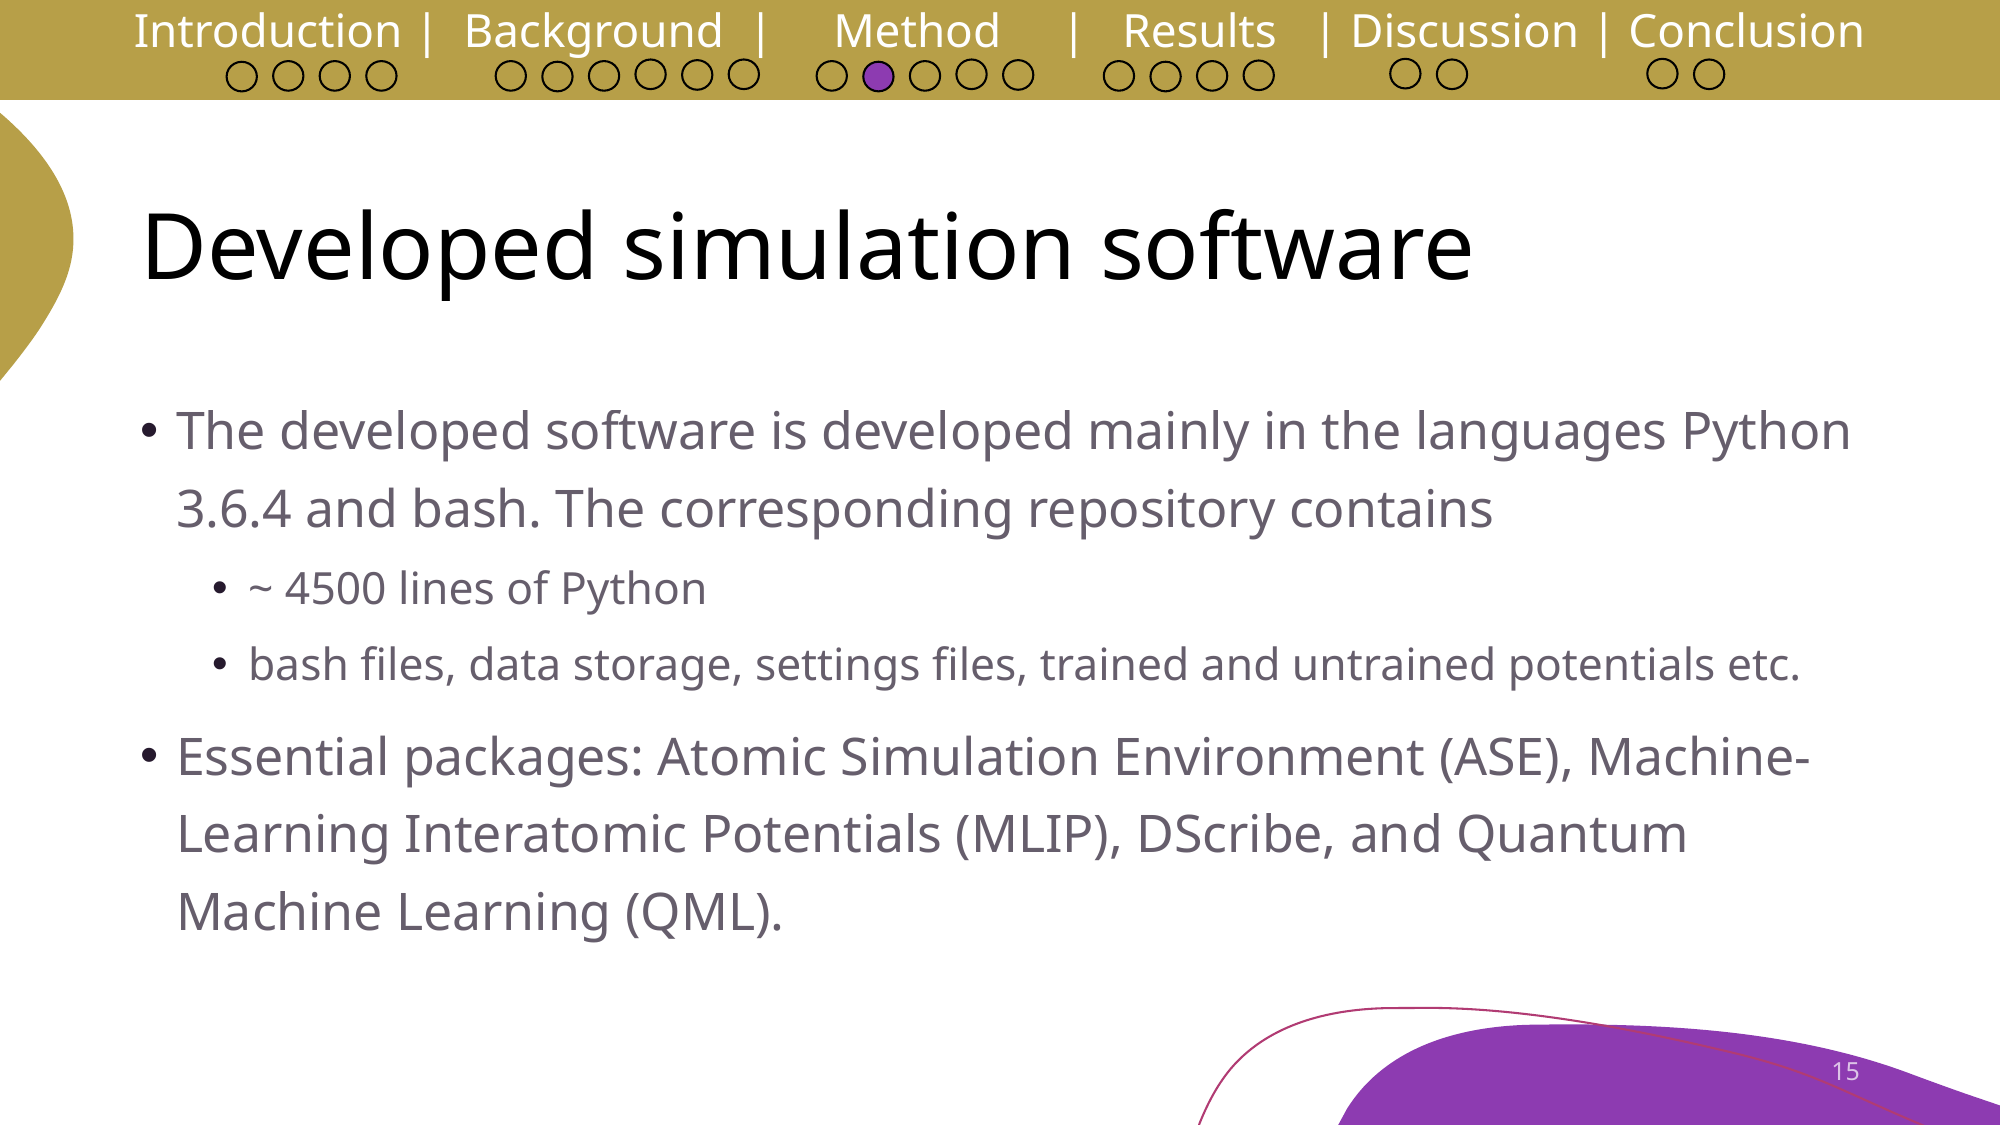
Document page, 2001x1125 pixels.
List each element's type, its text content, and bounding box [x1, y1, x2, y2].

text_box [587, 60, 621, 92]
text_box [318, 60, 352, 92]
text_box [225, 60, 258, 93]
text_box [0, 64, 2000, 101]
title Developed simulation software [125, 125, 1875, 375]
text_box [727, 58, 761, 91]
text_box [365, 60, 398, 92]
text_box [494, 60, 527, 92]
text_box [634, 58, 667, 91]
text_box [1002, 59, 1035, 91]
slide_number 15 [1625, 1042, 1875, 1103]
text_box [1102, 60, 1136, 92]
text_box [541, 60, 574, 93]
text_box [862, 60, 895, 93]
list The developed software is developed mainly in the languages Python 3.6.4 and bash. The corresponding repository contains ~ 4500 lines of Python bash files, data storage, settings files, trained and untrained potentials etc. Essential packages: Atomic Simulation Environment (ASE), Machine-Learning Interatomic Potentials (MLIP), DScribe, and Quantum Machine Learning (QML). [125, 375, 1875, 1002]
text_box Introduction | Background | Method | Results | Discussion | Conclusion [0, 0, 2000, 64]
text_box [1692, 58, 1726, 91]
text_box [1435, 58, 1469, 91]
text_box [955, 58, 988, 91]
text_box [815, 60, 848, 92]
text_box [1389, 57, 1422, 90]
text_box [908, 60, 942, 92]
text_box [681, 59, 714, 91]
text_box [1646, 57, 1679, 90]
text_box [1149, 60, 1182, 93]
text_box [272, 60, 305, 92]
text_box [1242, 59, 1275, 92]
text_box [1195, 60, 1229, 92]
